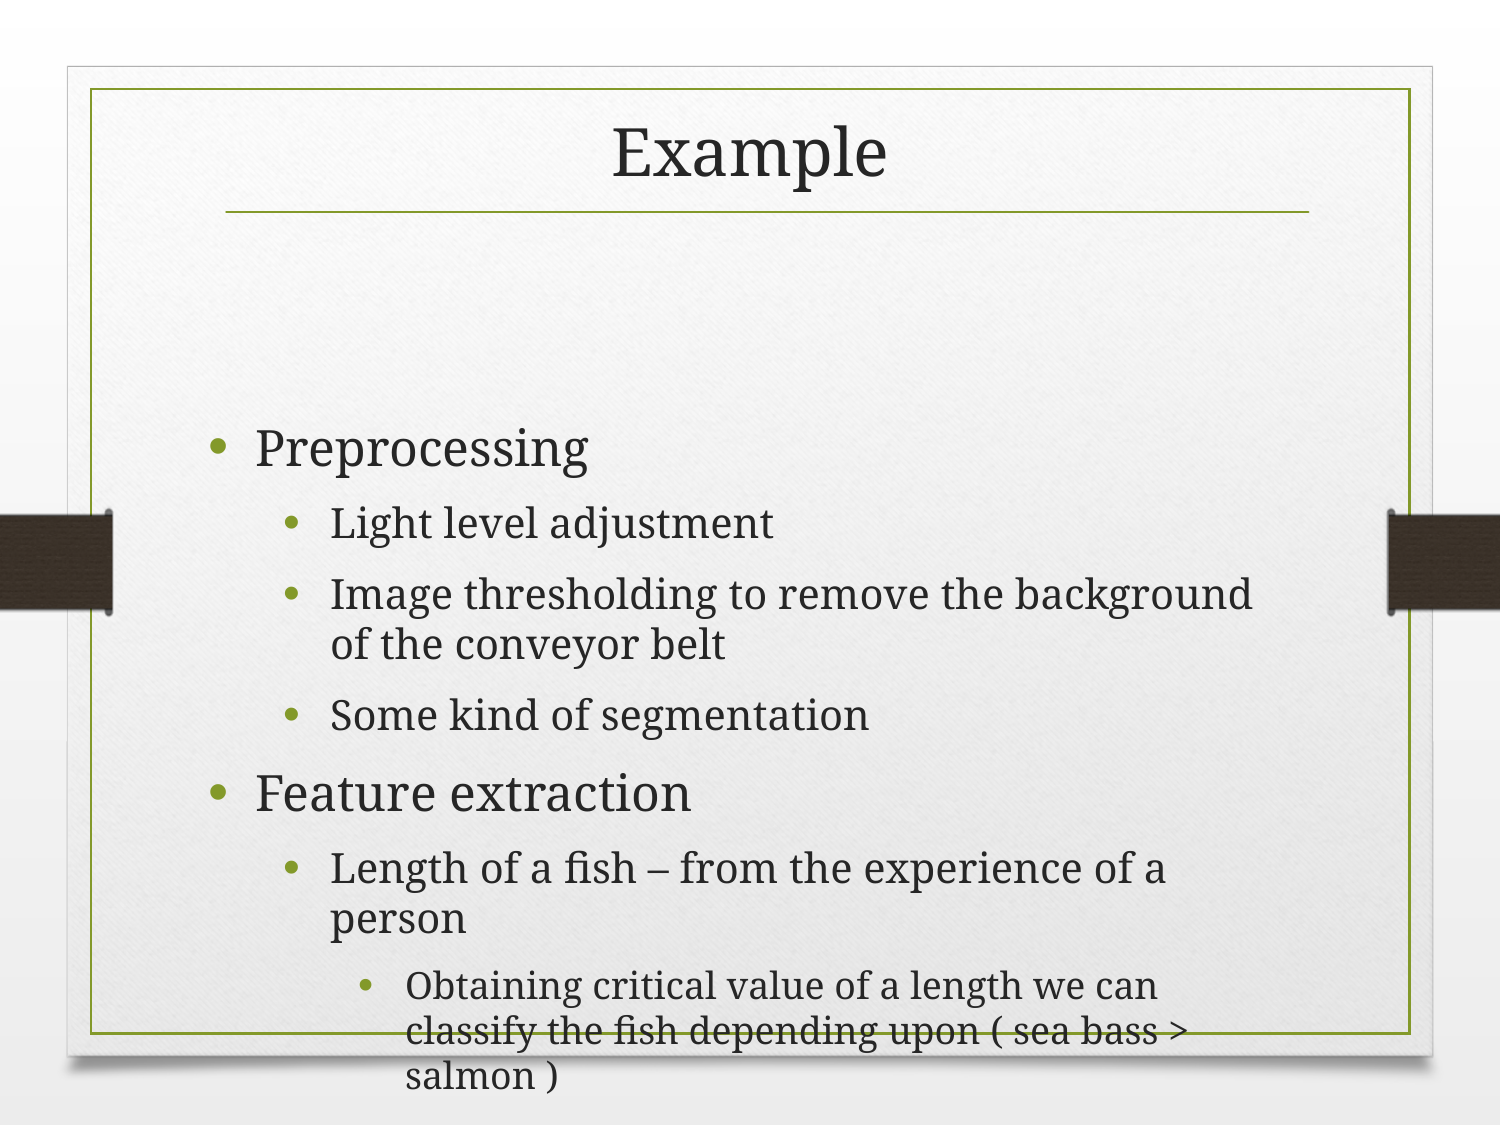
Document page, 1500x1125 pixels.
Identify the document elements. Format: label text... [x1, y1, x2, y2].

picture [0, 0, 1500, 1125]
list Preprocessing Light level adjustment Image thresholding to remove the background of the conveyor belt Some kind of segmentation Feature extraction Length of a fish – from the experience of a person Obtaining critical value of a length we can classify the fish depending upon ( sea bass > salmon ) Critical value based on training samples of the different types of fish [193, 408, 1309, 974]
title Example [193, 102, 1309, 197]
